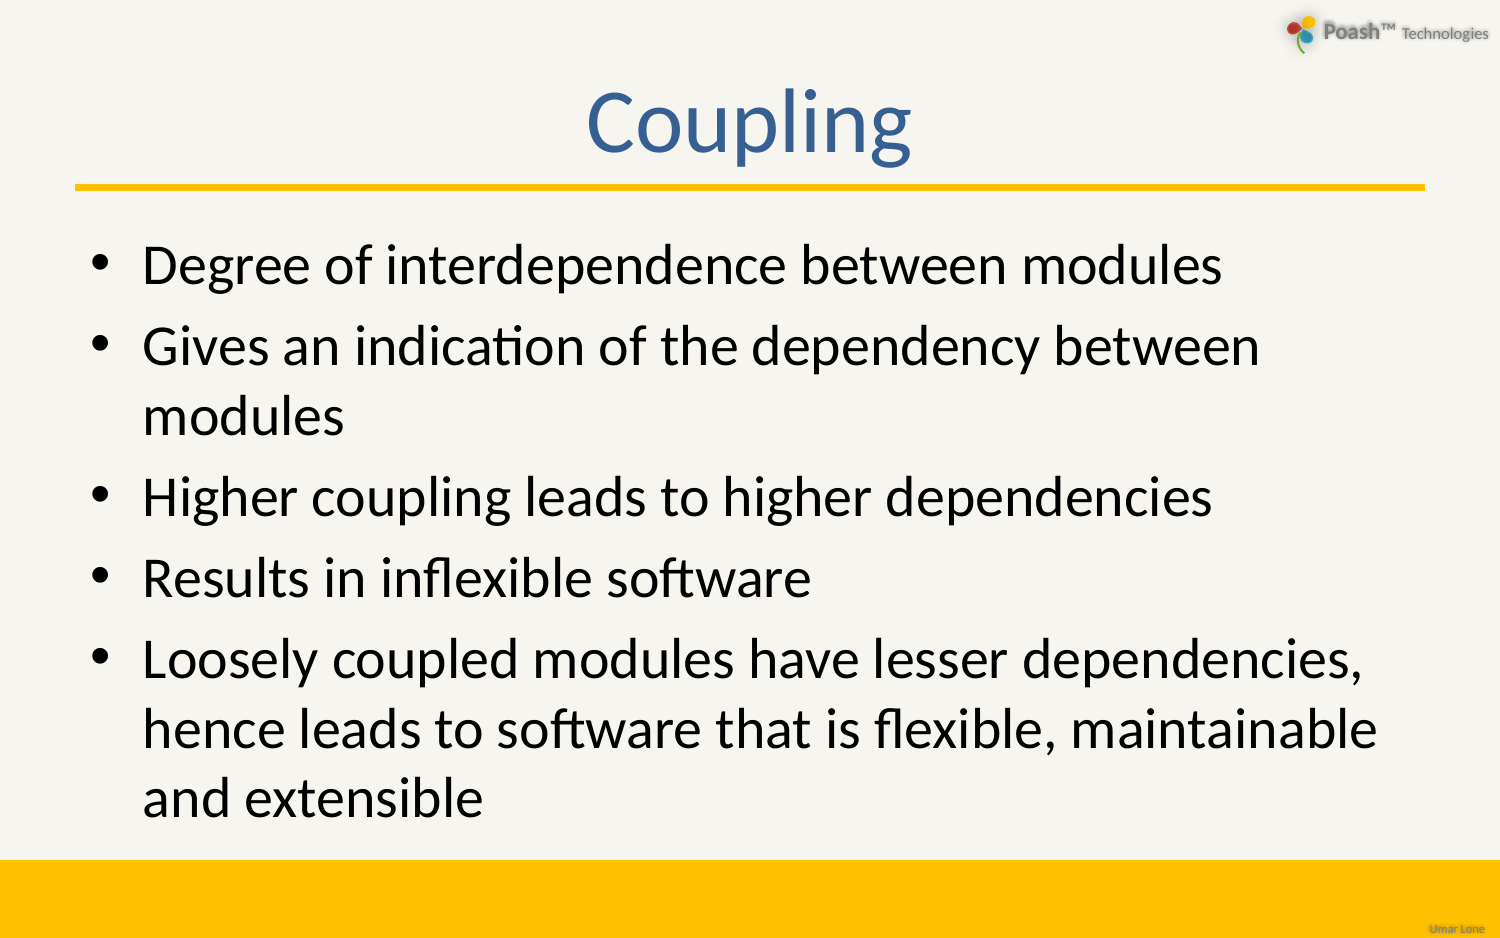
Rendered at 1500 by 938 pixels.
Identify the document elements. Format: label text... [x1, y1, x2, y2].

list Degree of interdependence between modules Gives an indication of the dependency between modules Higher coupling leads to higher dependencies Results in inflexible software Loosely coupled modules have lesser dependencies, hence leads to software that is flexible, maintainable and extensible [75, 218, 1425, 838]
title Coupling [75, 37, 1425, 194]
